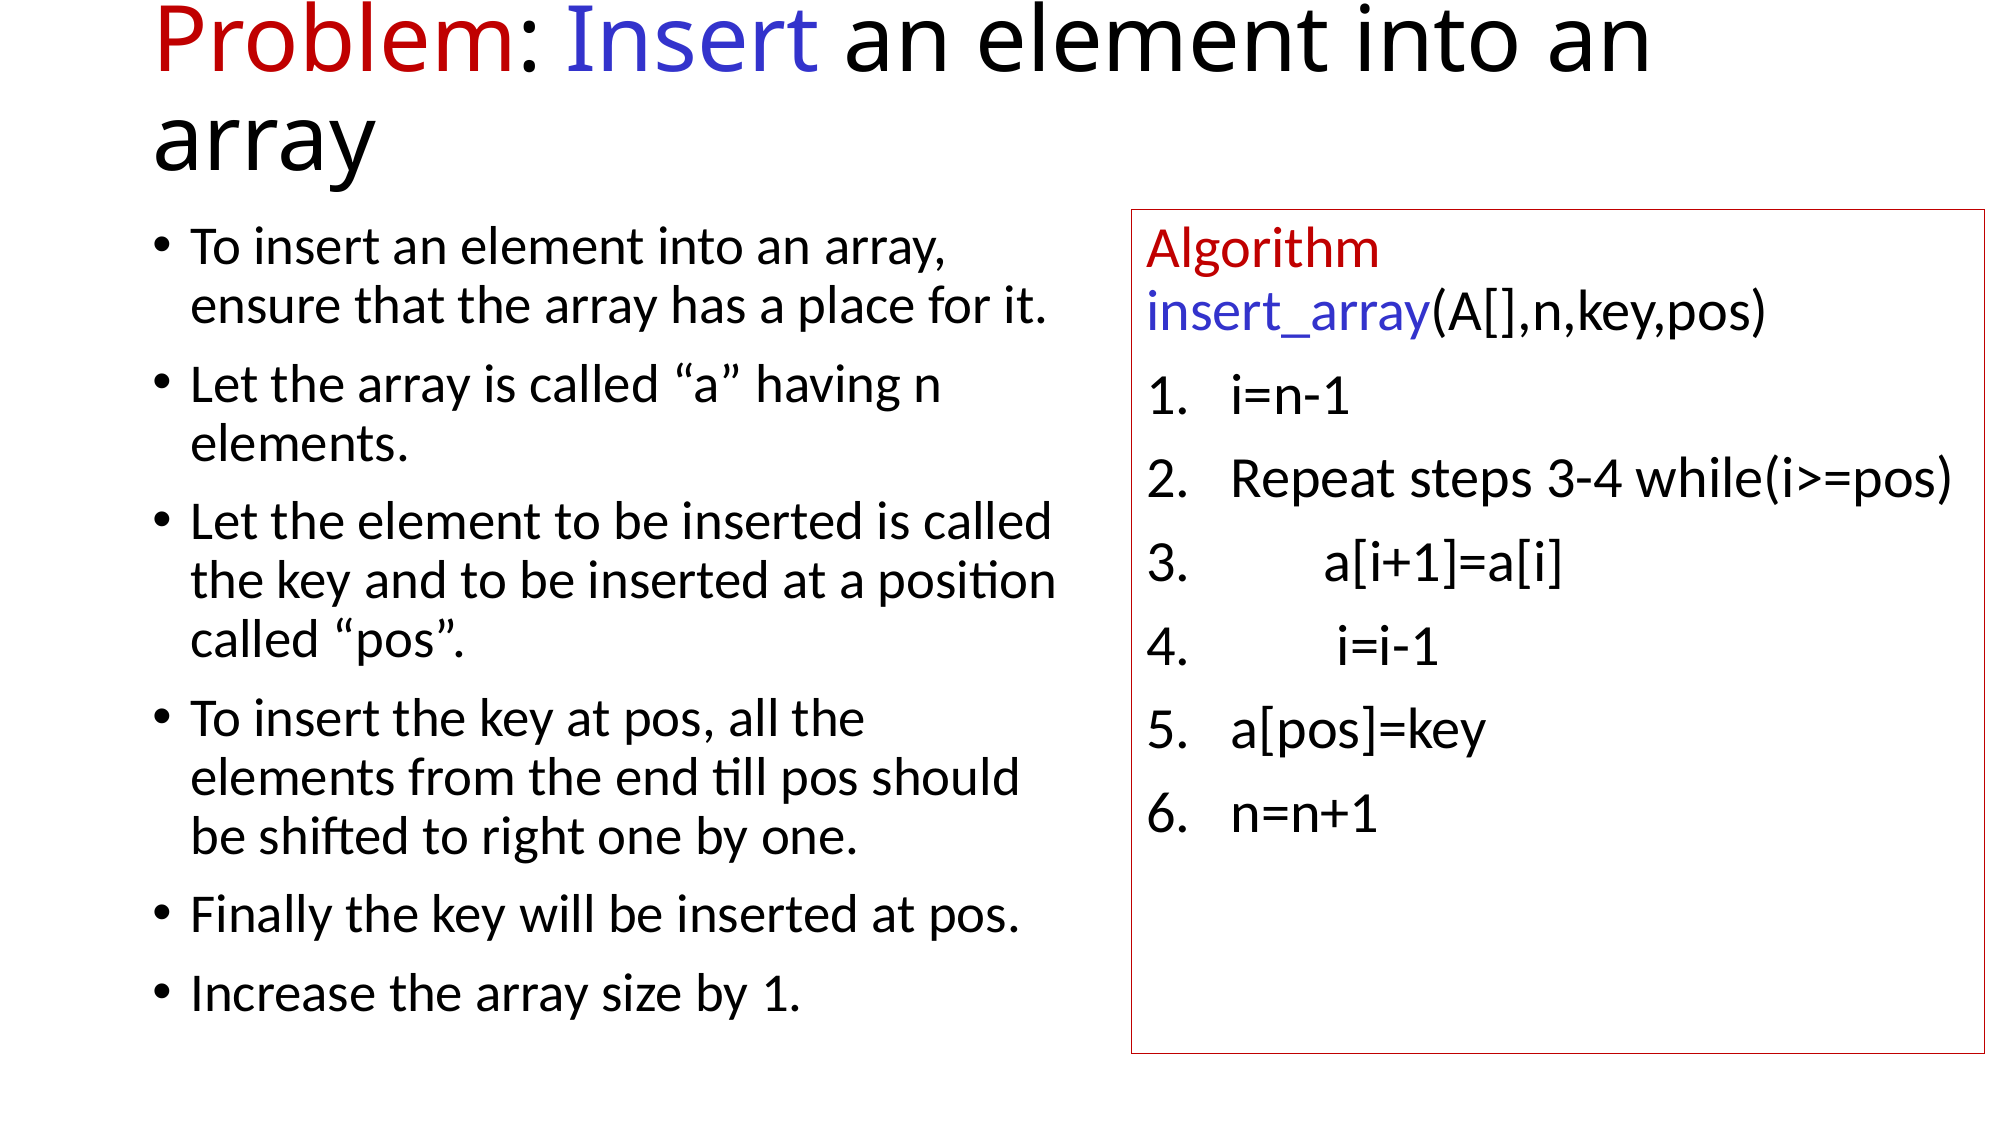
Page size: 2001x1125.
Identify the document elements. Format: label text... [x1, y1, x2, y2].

title Problem: Insert an element into an array [137, 0, 1863, 201]
list To insert an element into an array, ensure that the array has a place for it. Let the array is called “a” having n elements. Let the element to be inserted is called the key and to be inserted at a position called “pos”. To insert the key at pos, all the elements from the end till pos should be shifted to right one by one. Finally the key will be inserted at pos. Increase the array size by 1. [137, 210, 1078, 1080]
text_box Algorithm insert_array(A[],n,key,pos) i=n-1 Repeat steps 3-4 while(i>=pos) a[i+1]=a[i] i=i-1 a[pos]=key n=n+1 [1131, 209, 1985, 1054]
